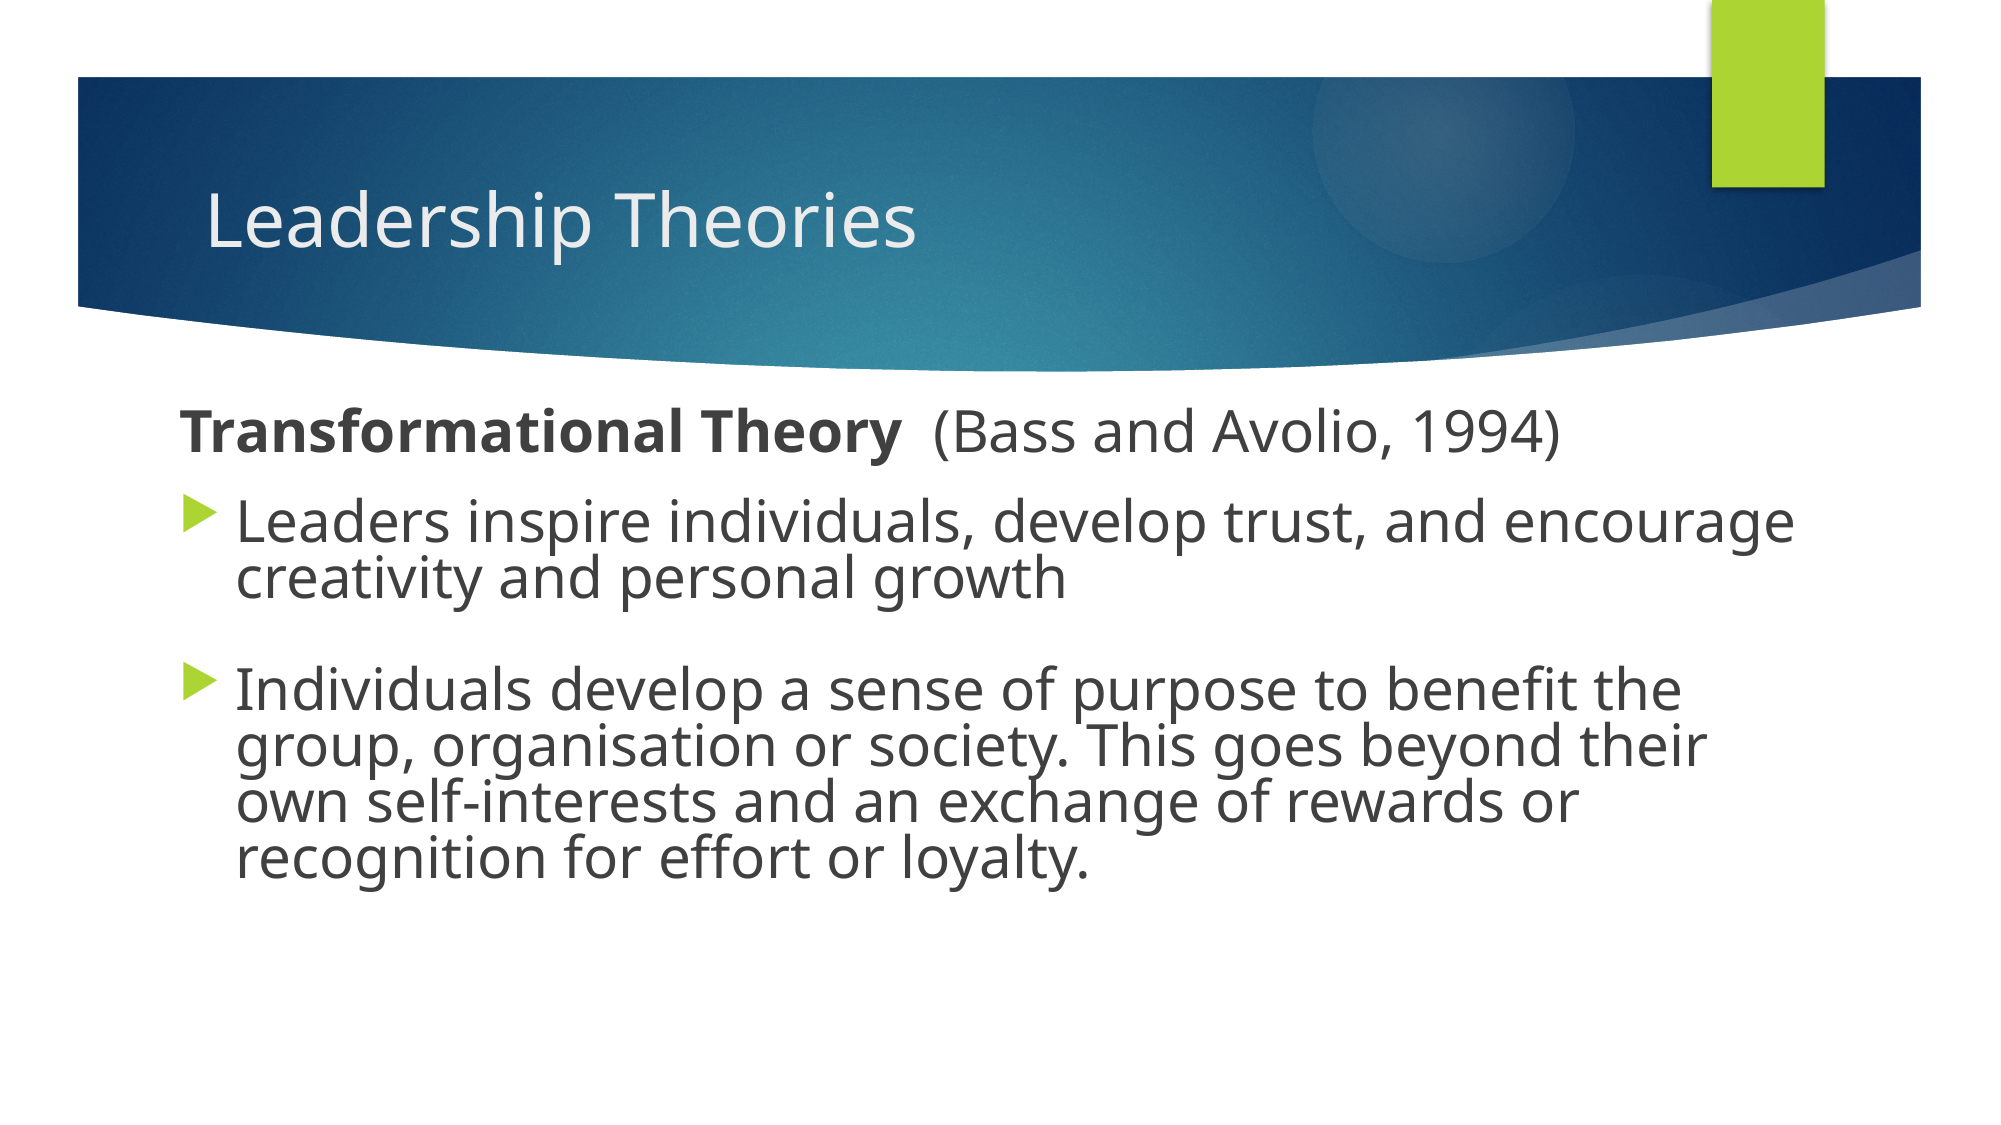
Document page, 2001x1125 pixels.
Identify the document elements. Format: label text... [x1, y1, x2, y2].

text_box Transformational Theory (Bass and Avolio, 1994) Leaders inspire individuals, develop trust, and encourage creativity and personal growth Individuals develop a sense of purpose to benefit the group, organisation or society. This goes beyond their own self-interests and an exchange of rewards or recognition for effort or loyalty. [164, 399, 1818, 997]
title Leadership Theories [189, 159, 1627, 276]
